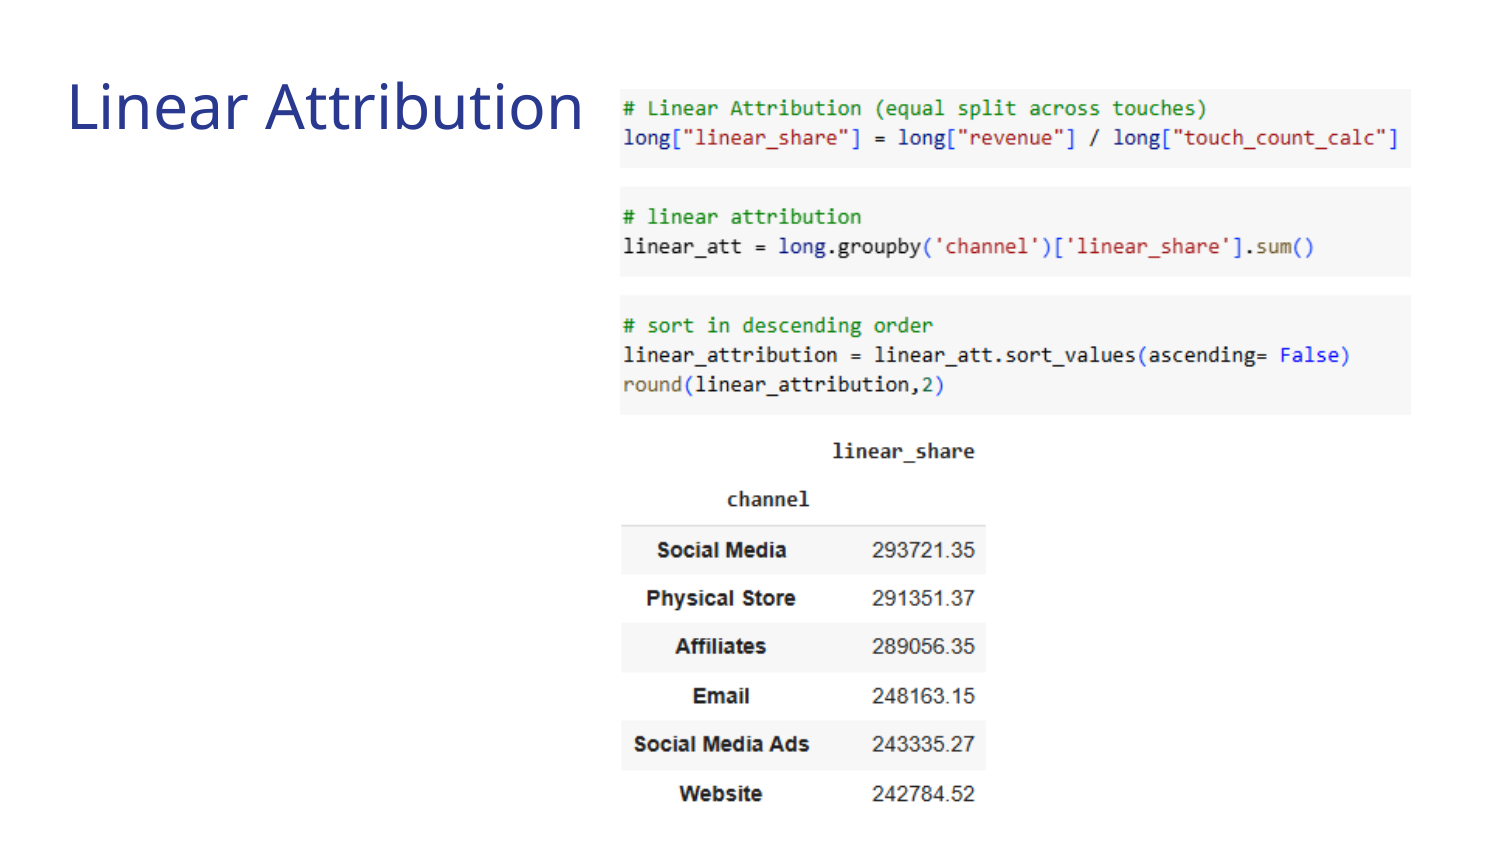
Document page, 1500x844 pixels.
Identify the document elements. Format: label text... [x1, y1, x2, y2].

title Linear Attribution [51, 52, 1449, 152]
picture [620, 89, 1412, 831]
